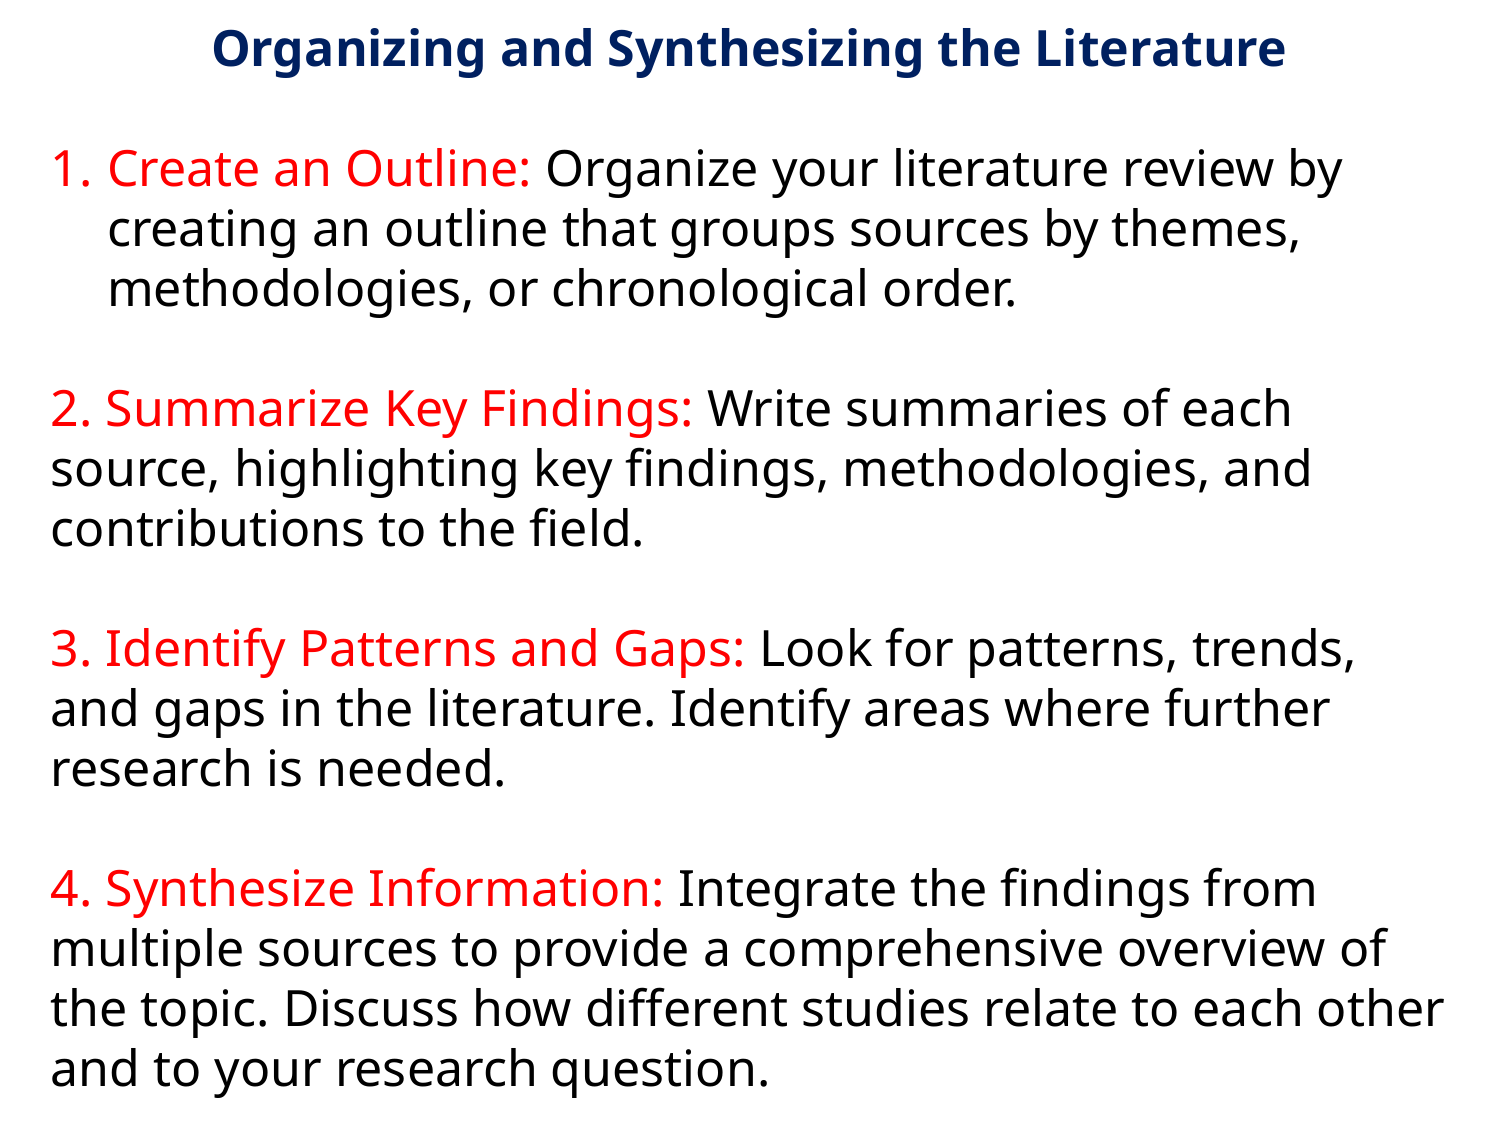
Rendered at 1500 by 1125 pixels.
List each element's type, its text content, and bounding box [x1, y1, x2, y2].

text_box Organizing and Synthesizing the Literature Create an Outline: Organize your literature review by creating an outline that groups sources by themes, methodologies, or chronological order. 2. Summarize Key Findings: Write summaries of each source, highlighting key findings, methodologies, and contributions to the field. 3. Identify Patterns and Gaps: Look for patterns, trends, and gaps in the literature. Identify areas where further research is needed. 4. Synthesize Information: Integrate the findings from multiple sources to provide a comprehensive overview of the topic. Discuss how different studies relate to each other and to your research question. [36, 8, 1463, 1104]
